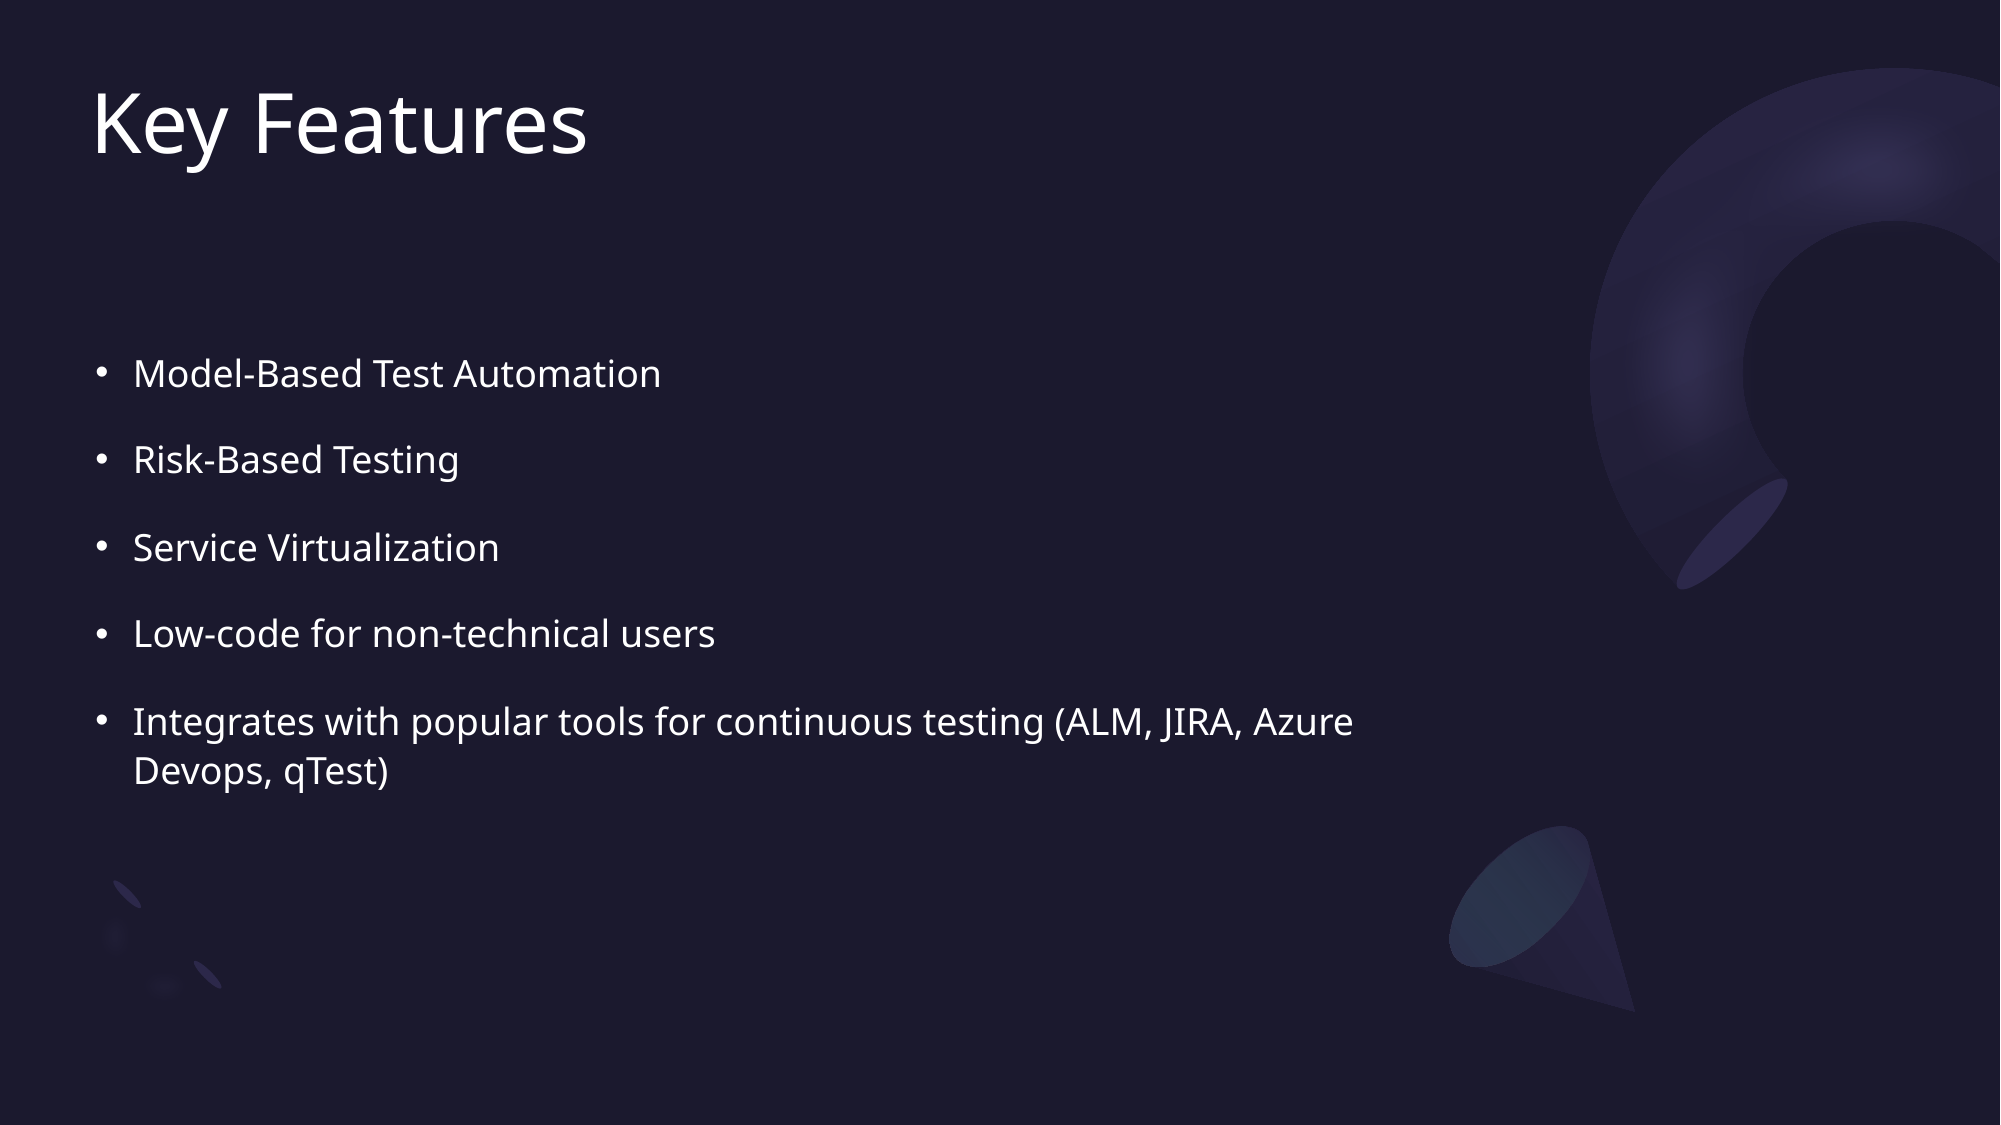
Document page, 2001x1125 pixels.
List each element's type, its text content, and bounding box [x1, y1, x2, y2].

list Model-Based Test Automation Risk-Based Testing Service Virtualization Low-code for non-technical users Integrates with popular tools for continuous testing (ALM, JIRA, Azure Devops, qTest) [95, 345, 1397, 998]
title Key Features [90, 81, 1397, 320]
